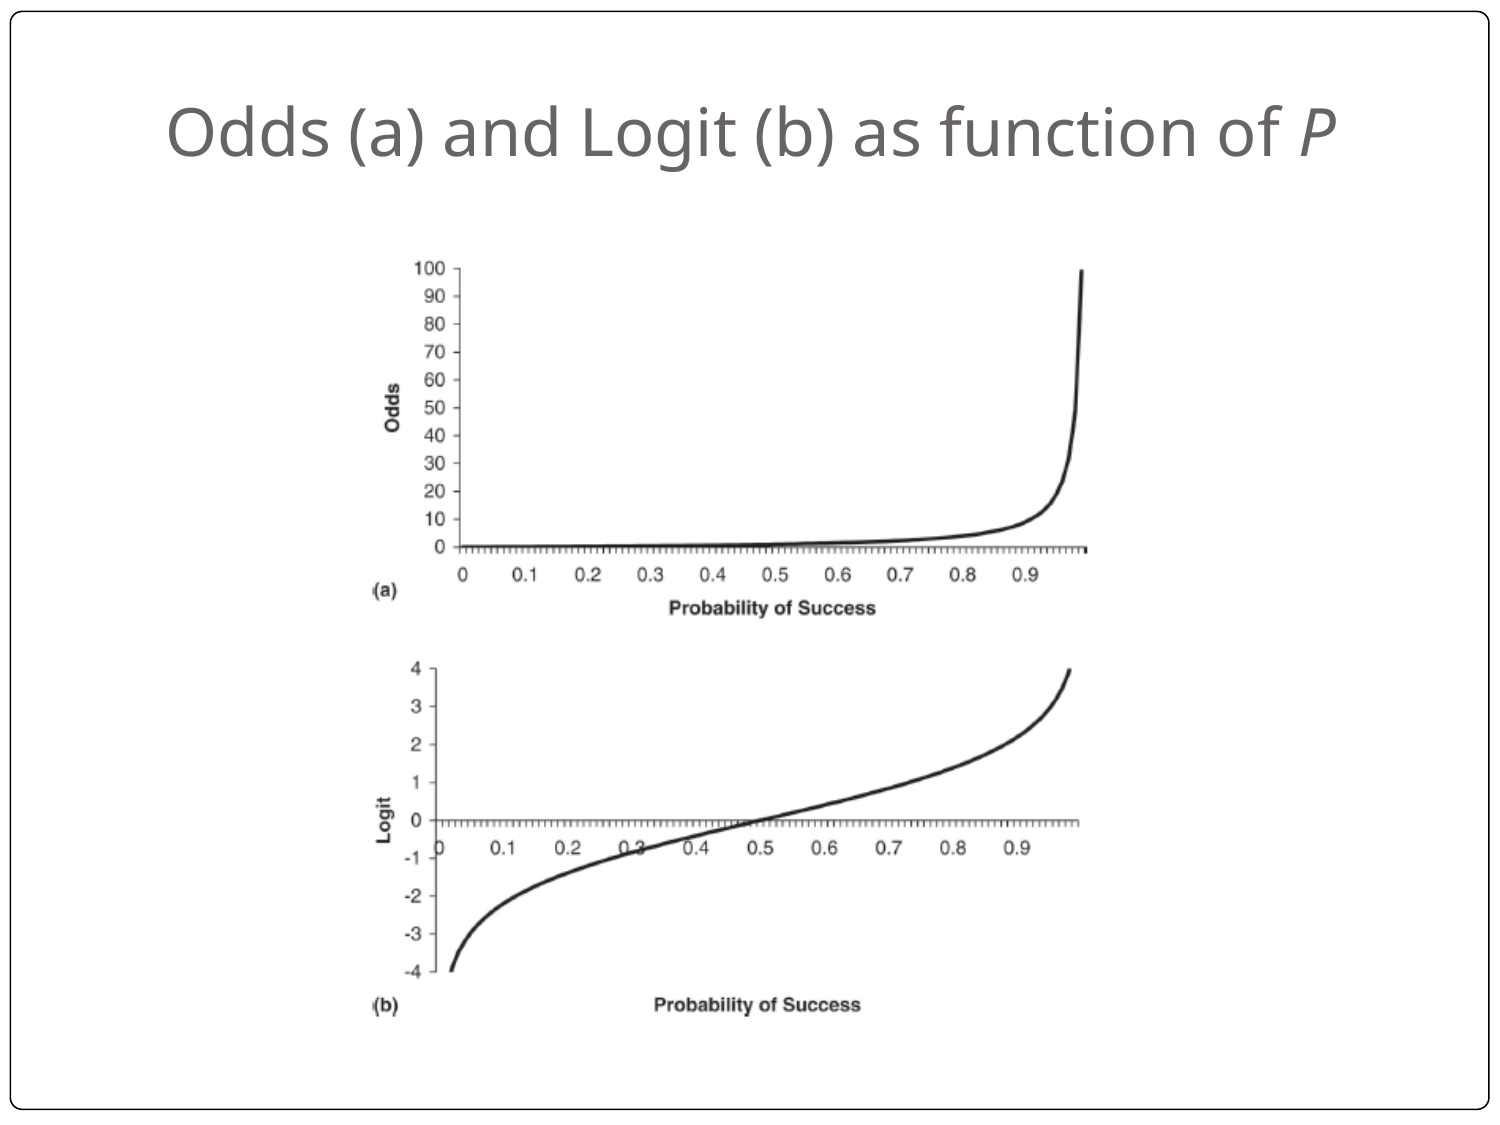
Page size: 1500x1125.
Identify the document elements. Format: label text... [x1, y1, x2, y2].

title Odds (a) and Logit (b) as function of P [150, 45, 1425, 185]
picture [322, 224, 1138, 1028]
